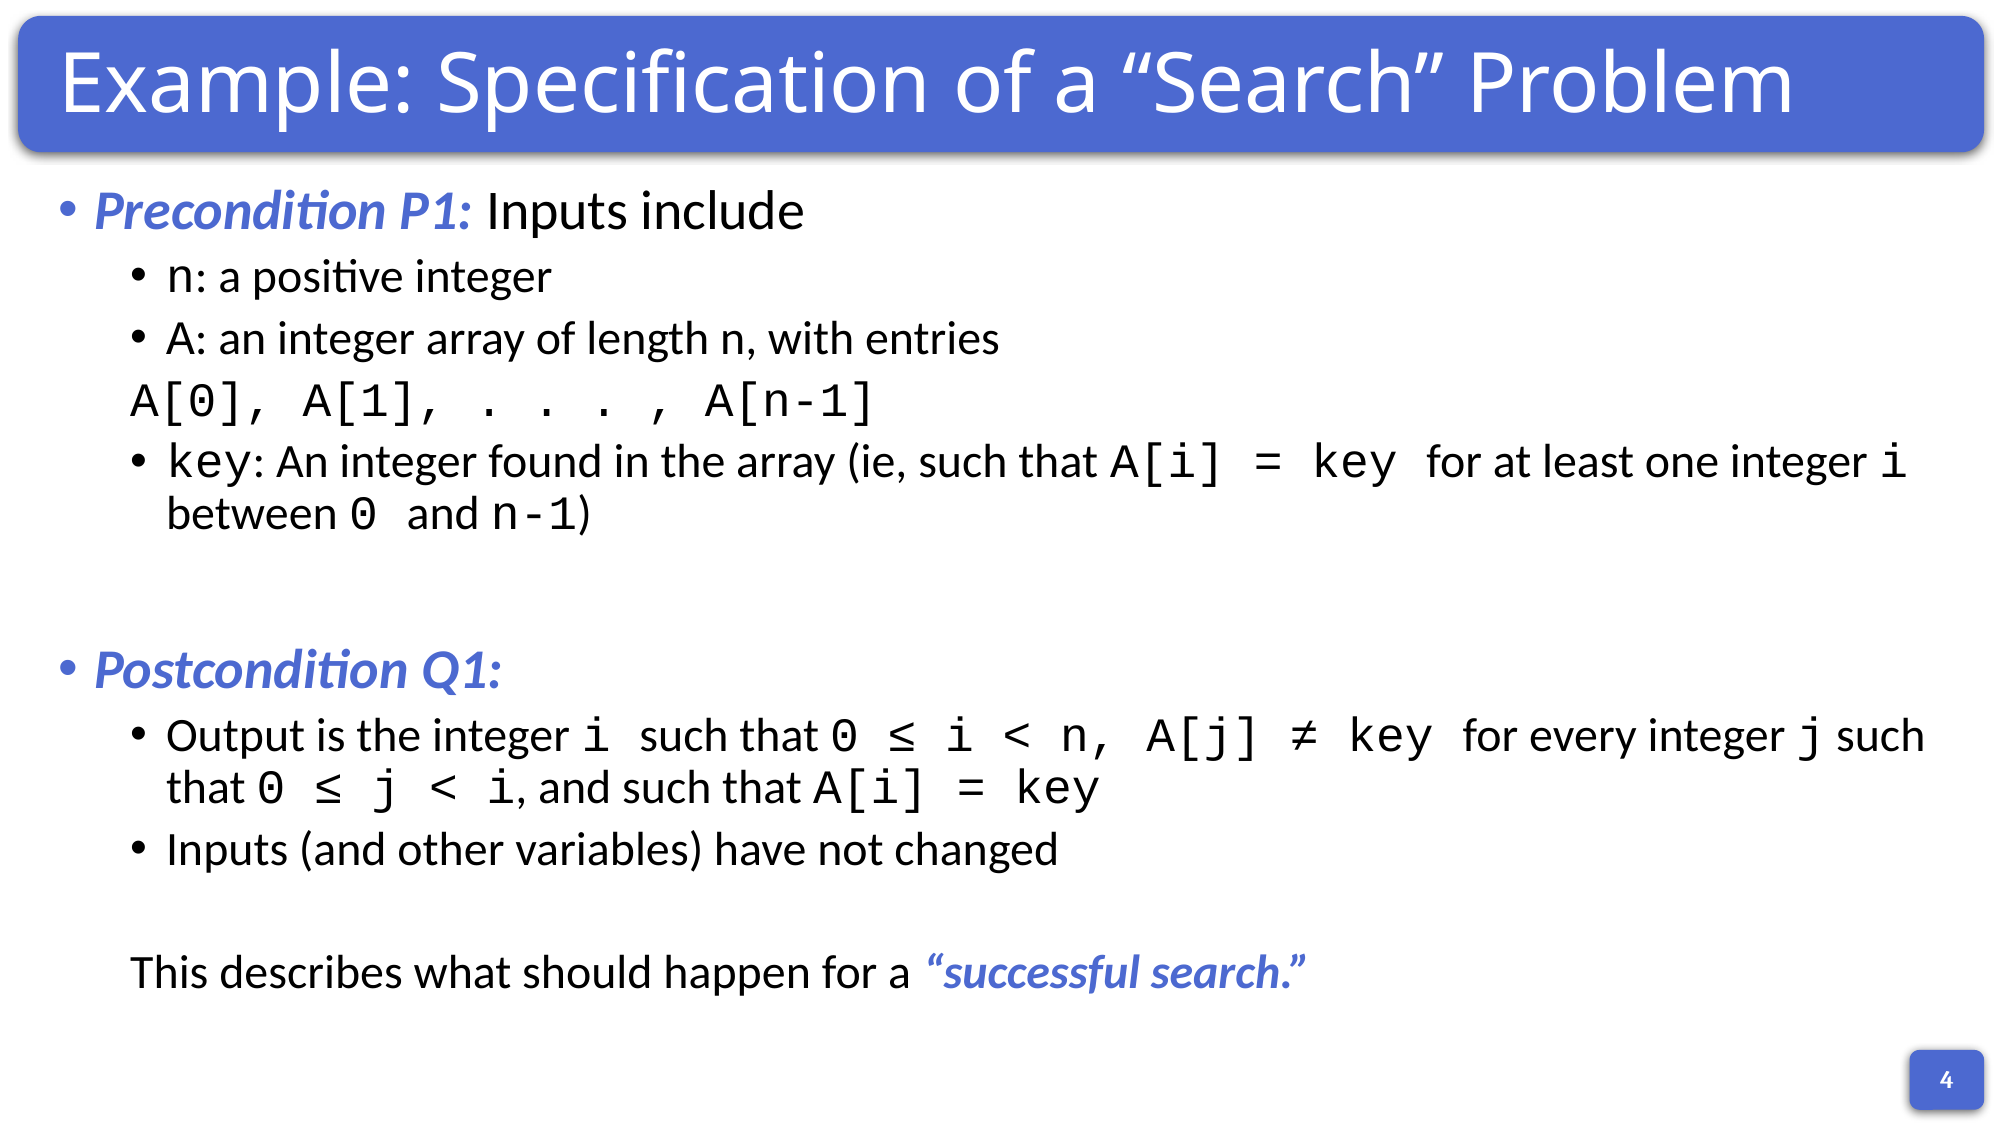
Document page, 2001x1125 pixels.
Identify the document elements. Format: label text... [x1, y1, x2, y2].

slide_number 4 [1909, 1049, 1985, 1107]
list Precondition P1: Inputs include n: a positive integer A: an integer array of length n, with entries A[0], A[1], . . . , A[n-1] key: An integer found in the array (ie, such that A[i] = key for at least one integer i between 0 and n-1) Postcondition Q1: Output is the integer i such that 0 ≤ i < n, A[j] ≠ key for every integer j such that 0 ≤ j < i, and such that A[i] = key Inputs (and other variables) have not changed This describes what should happen for a “successful search.” [43, 173, 1957, 1014]
title Example: Specification of a “Search” Problem [43, 37, 1957, 134]
